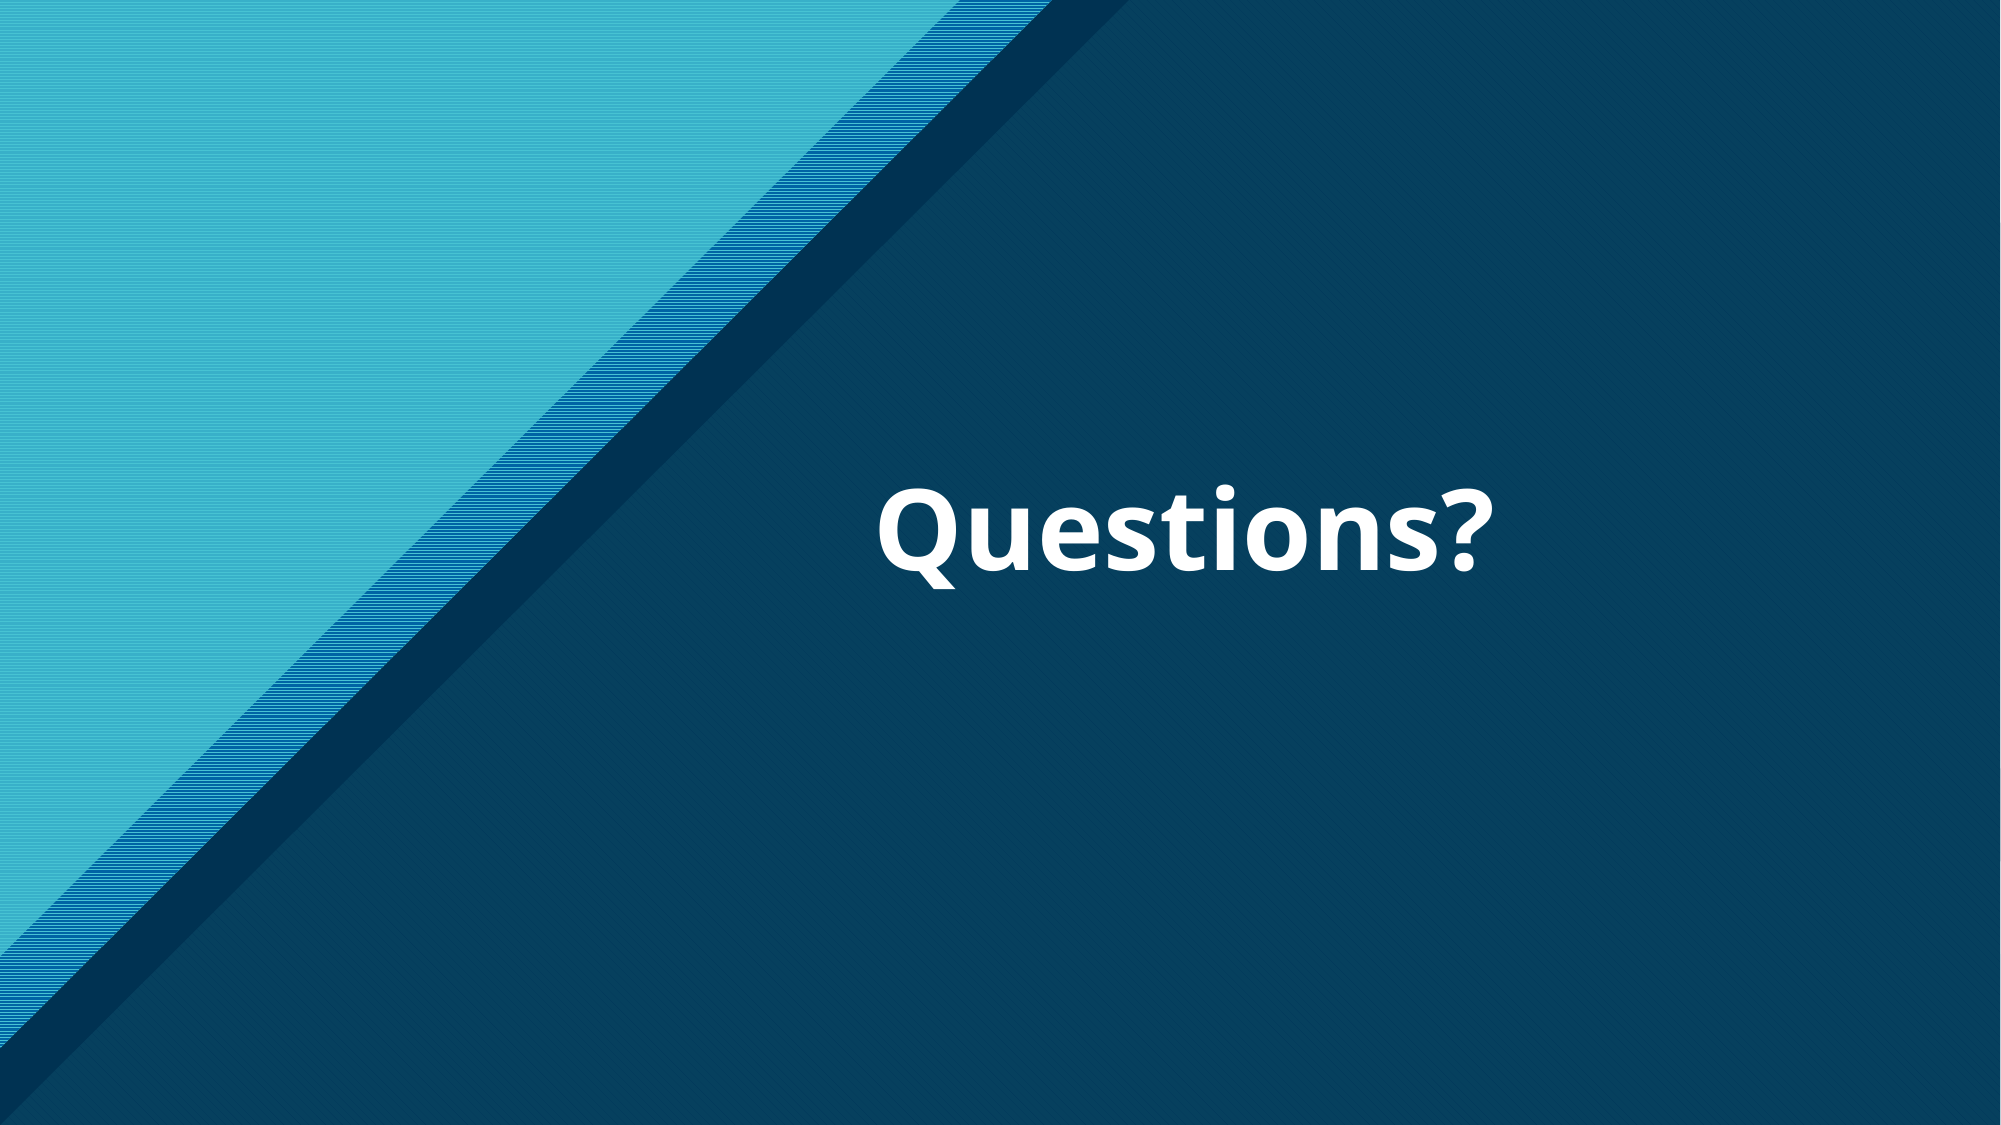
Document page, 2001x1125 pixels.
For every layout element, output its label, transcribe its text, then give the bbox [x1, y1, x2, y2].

title Questions? [858, 432, 1671, 637]
